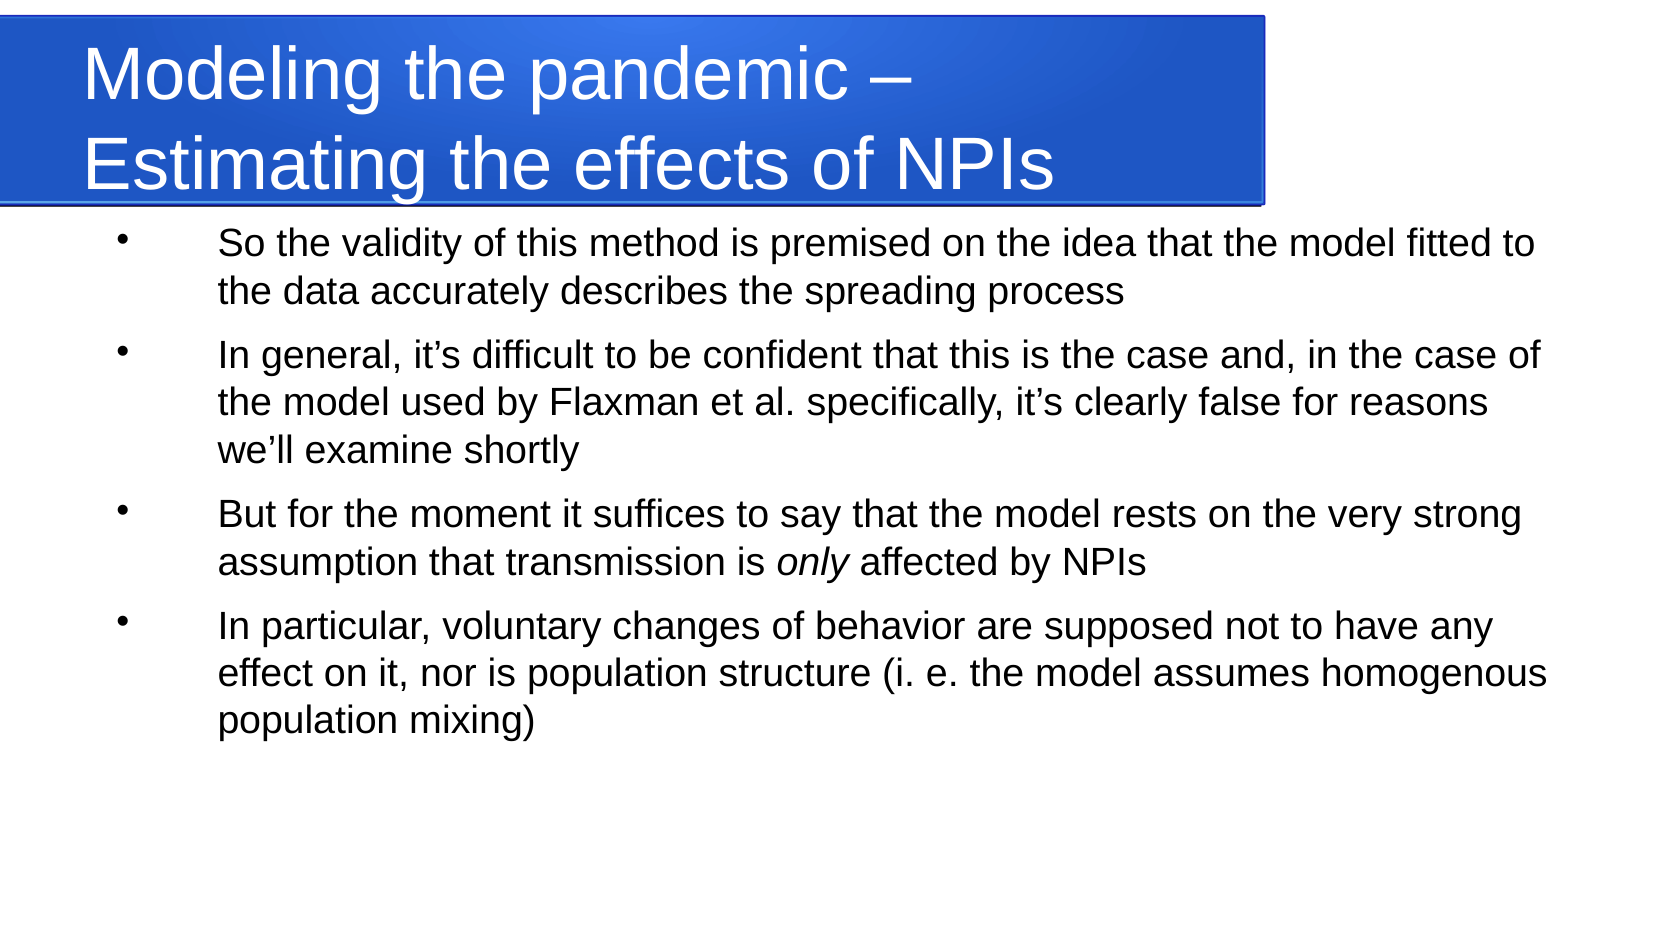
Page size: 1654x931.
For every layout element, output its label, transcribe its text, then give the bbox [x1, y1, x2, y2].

text_box So the validity of this method is premised on the idea that the model fitted to the data accurately describes the spreading process In general, it’s difficult to be confident that this is the case and, in the case of the model used by Flaxman et al. specifically, it’s clearly false for reasons we’ll examine shortly But for the moment it suffices to say that the model rests on the very strong assumption that transmission is only affected by NPIs In particular, voluntary changes of behavior are supposed not to have any effect on it, nor is population structure (i. e. the model assumes homogenous population mixing) [82, 217, 1571, 757]
text_box Modeling the pandemic – Estimating the effects of NPIs [82, 25, 1260, 204]
picture [0, 13, 1269, 211]
